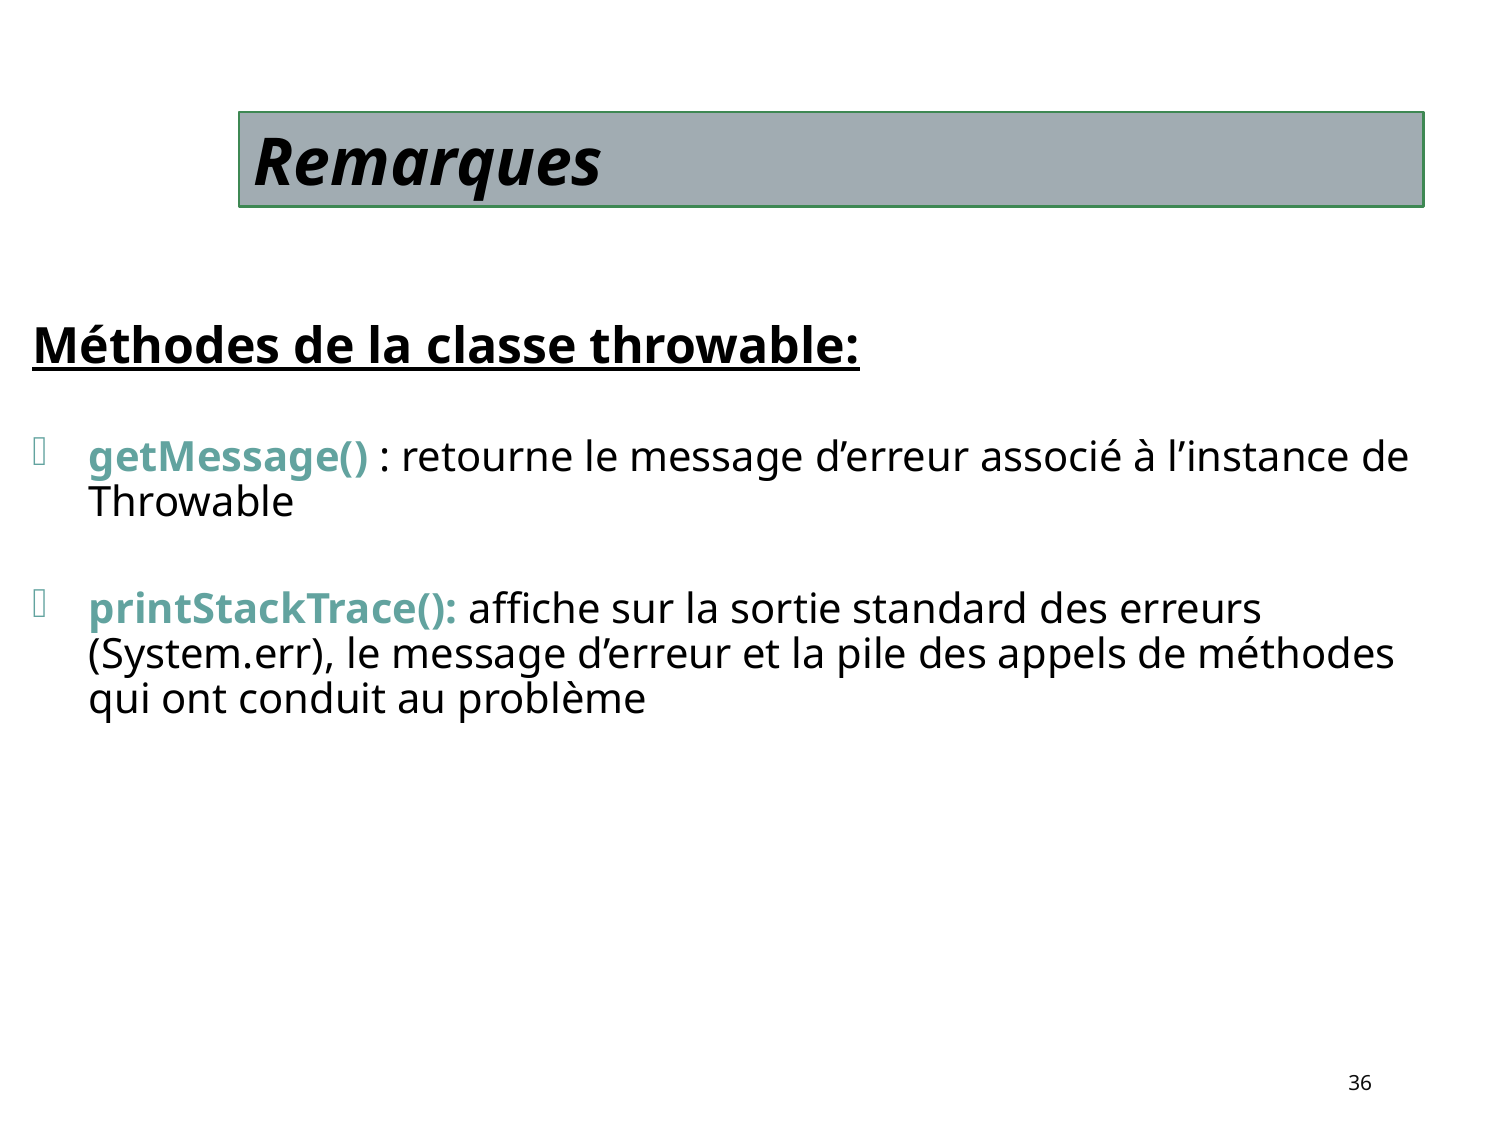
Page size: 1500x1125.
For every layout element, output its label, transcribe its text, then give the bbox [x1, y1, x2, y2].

text_box Remarques [238, 111, 1425, 208]
text_box Méthodes de la classe throwable: getMessage() : retourne le message d’erreur associé à l’instance de Throwable printStackTrace(): affiche sur la sortie standard des erreurs (System.err), le message d’erreur et la pile des appels de méthodes qui ont conduit au problème [17, 312, 1471, 976]
slide_number 36 [1333, 1061, 1454, 1107]
